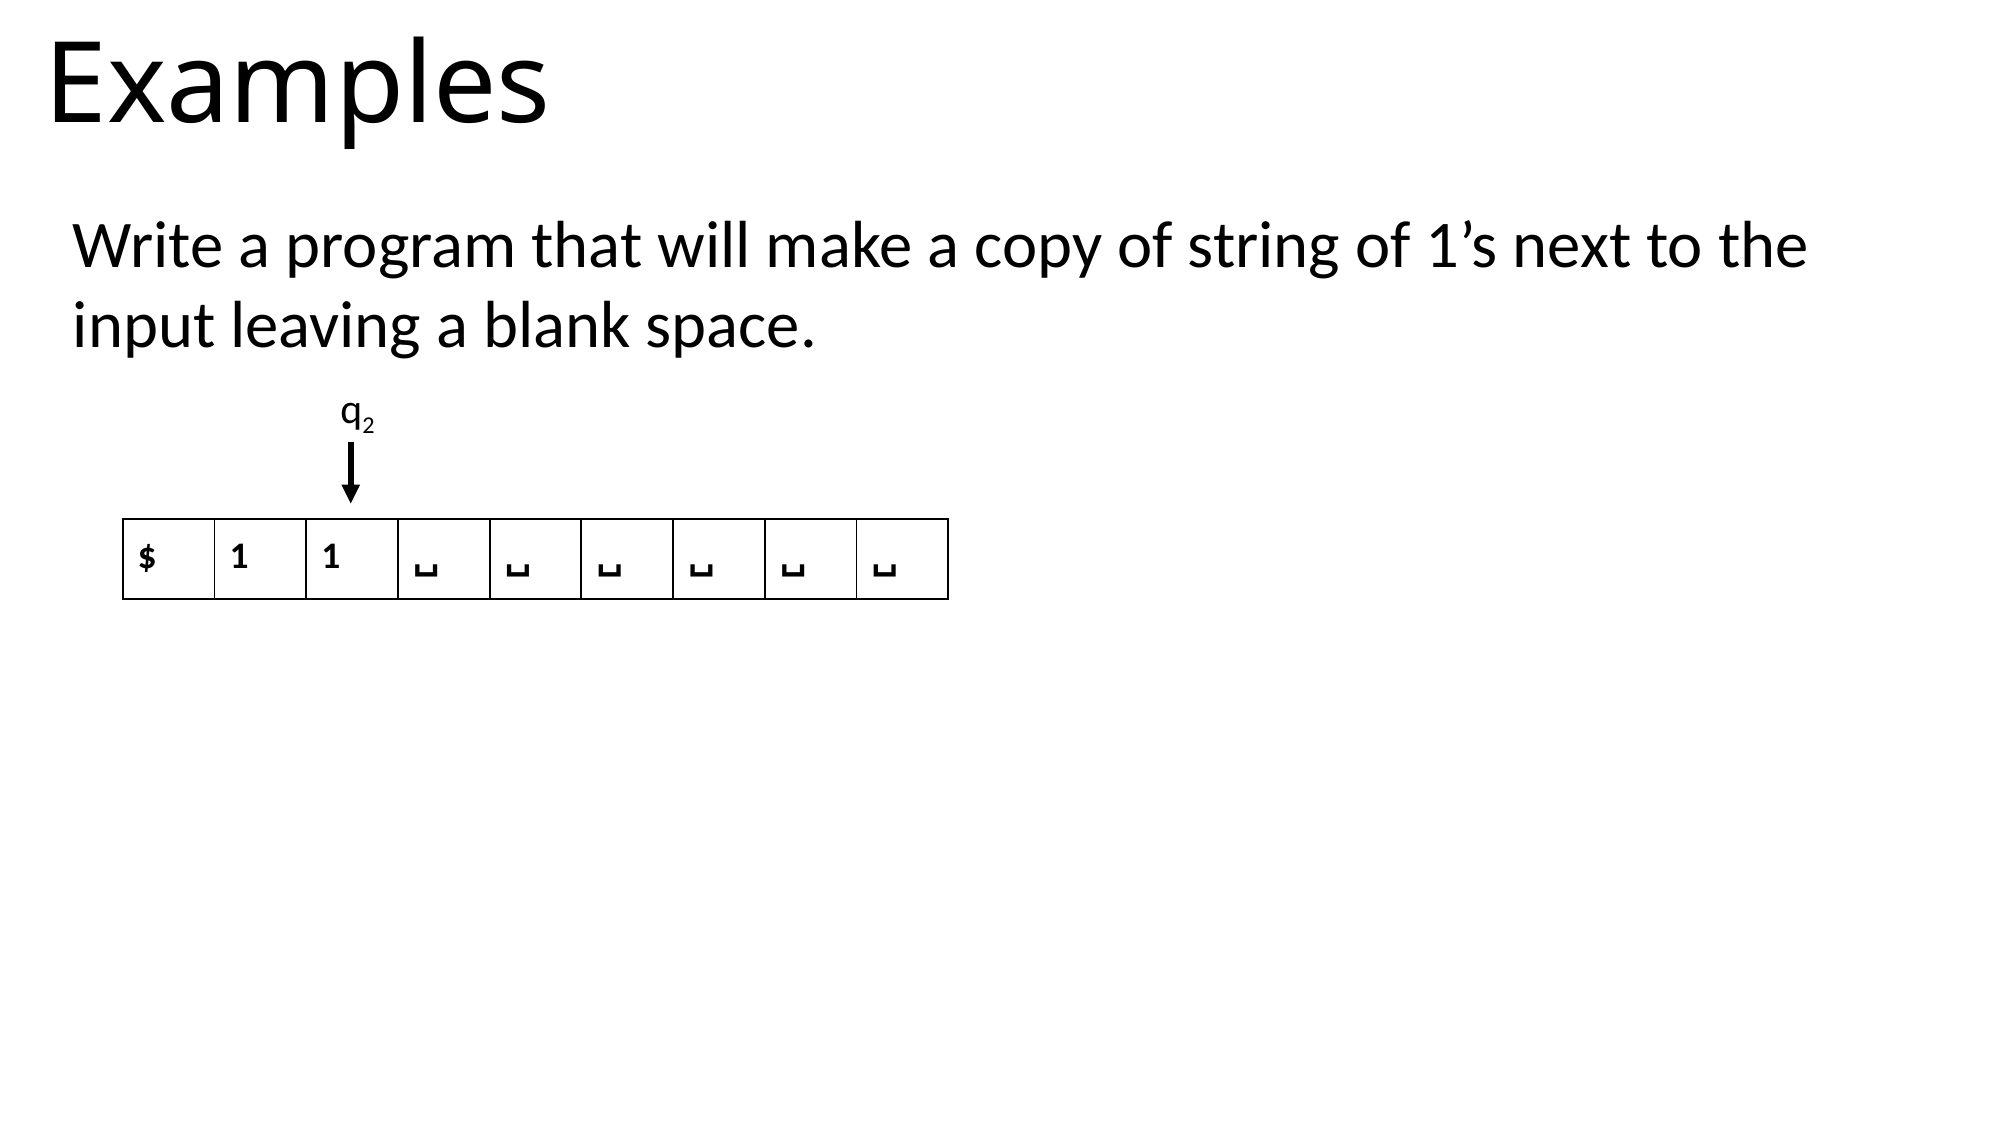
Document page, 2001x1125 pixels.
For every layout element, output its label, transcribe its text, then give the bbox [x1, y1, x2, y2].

text_box q2 [325, 374, 408, 447]
table_header ␣ [766, 520, 856, 598]
table_header ␣ [399, 520, 489, 598]
text_box Write a program that will make a copy of string of 1’s next to the input leaving a blank space. [58, 192, 1853, 768]
table_header ␣ [491, 520, 580, 598]
title Examples [29, 22, 1755, 150]
table_header 1 [215, 520, 305, 598]
table_header ␣ [582, 520, 672, 598]
table_header ␣ [674, 520, 764, 598]
table_header 1 [307, 520, 397, 598]
table_header ␣ [857, 520, 947, 598]
table_header $ [124, 520, 214, 598]
